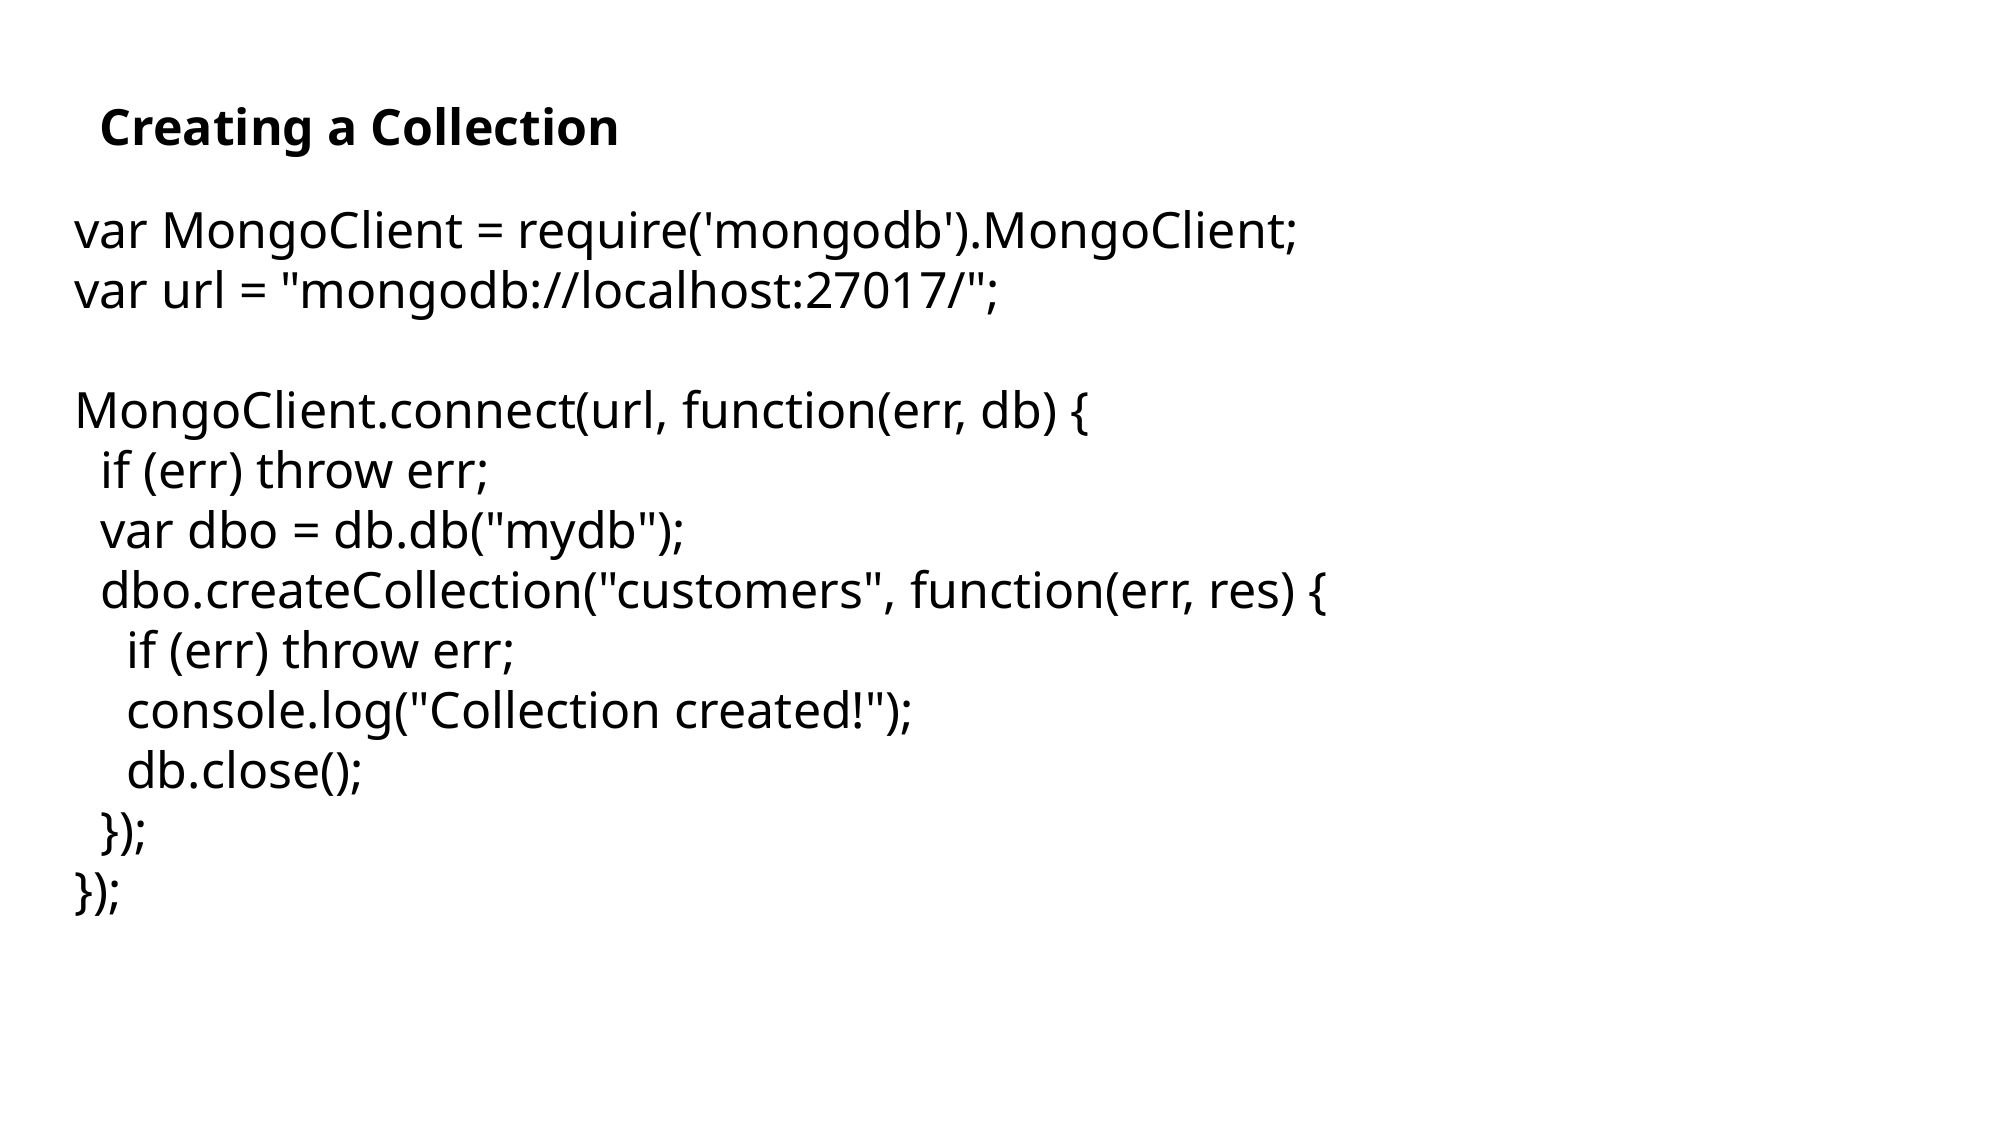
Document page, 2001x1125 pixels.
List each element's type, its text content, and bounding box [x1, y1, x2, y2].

text_box var MongoClient = require('mongodb').MongoClient; var url = "mongodb://localhost:27017/"; MongoClient.connect(url, function(err, db) { if (err) throw err; var dbo = db.db("mydb"); dbo.createCollection("customers", function(err, res) { if (err) throw err; console.log("Collection created!"); db.close(); }); }); [59, 191, 1694, 927]
text_box Creating a Collection [85, 88, 1085, 163]
